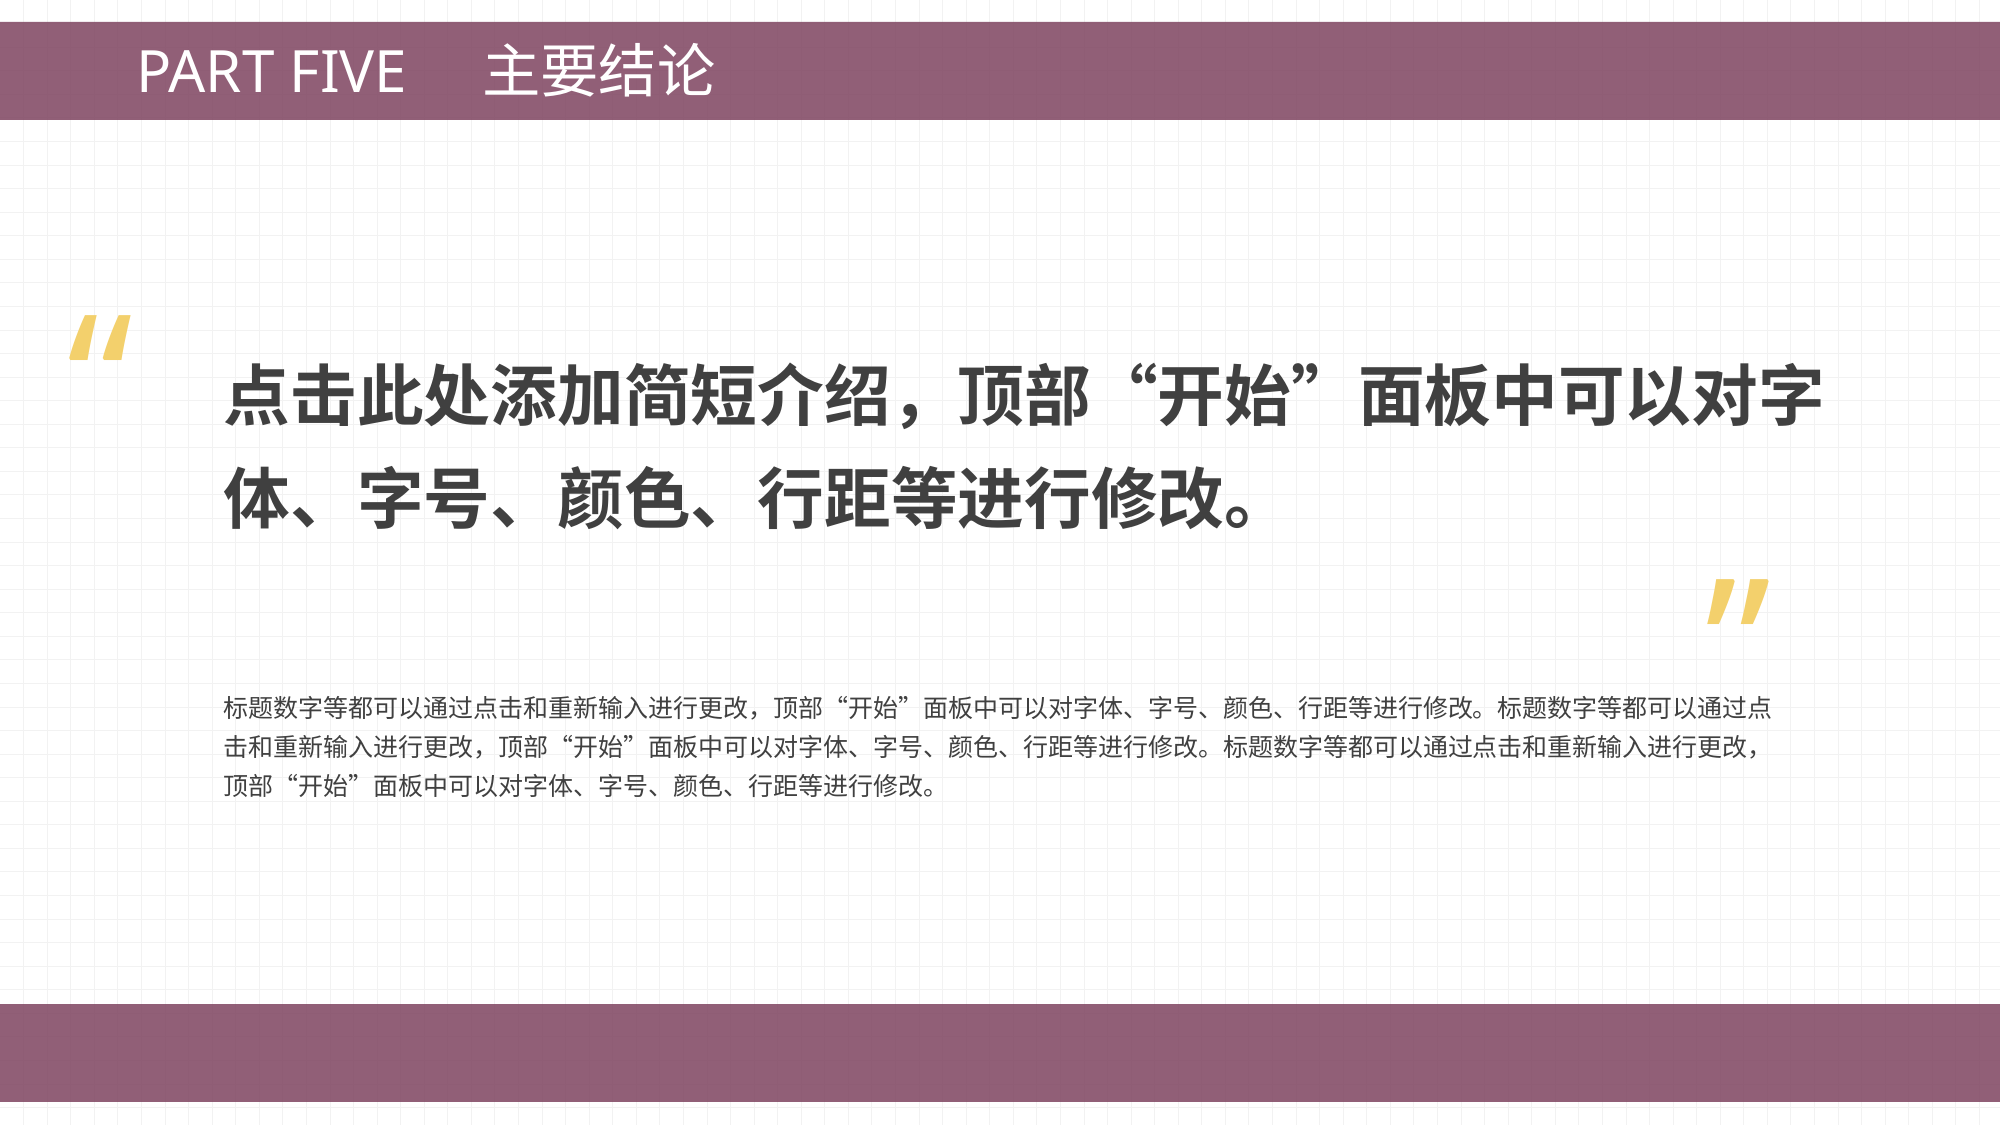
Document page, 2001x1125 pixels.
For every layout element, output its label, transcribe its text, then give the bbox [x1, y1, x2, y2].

text_box PART FIVE 主要结论 [121, 34, 921, 122]
text_box “ [52, 189, 202, 491]
text_box 点击此处添加简短介绍，顶部“开始”面板中可以对字体、字号、颜色、行距等进行修改。 [209, 321, 1847, 545]
text_box ” [1690, 454, 1839, 755]
text_box 标题数字等都可以通过点击和重新输入进行更改，顶部“开始”面板中可以对字体、字号、颜色、行距等进行修改。标题数字等都可以通过点击和重新输入进行更改，顶部“开始”面板中可以对字体、字号、颜色、行距等进行修改。标题数字等都可以通过点击和重新输入进行更改，顶部“开始”面板中可以对字体、字号、颜色、行距等进行修改。 [209, 676, 1796, 808]
